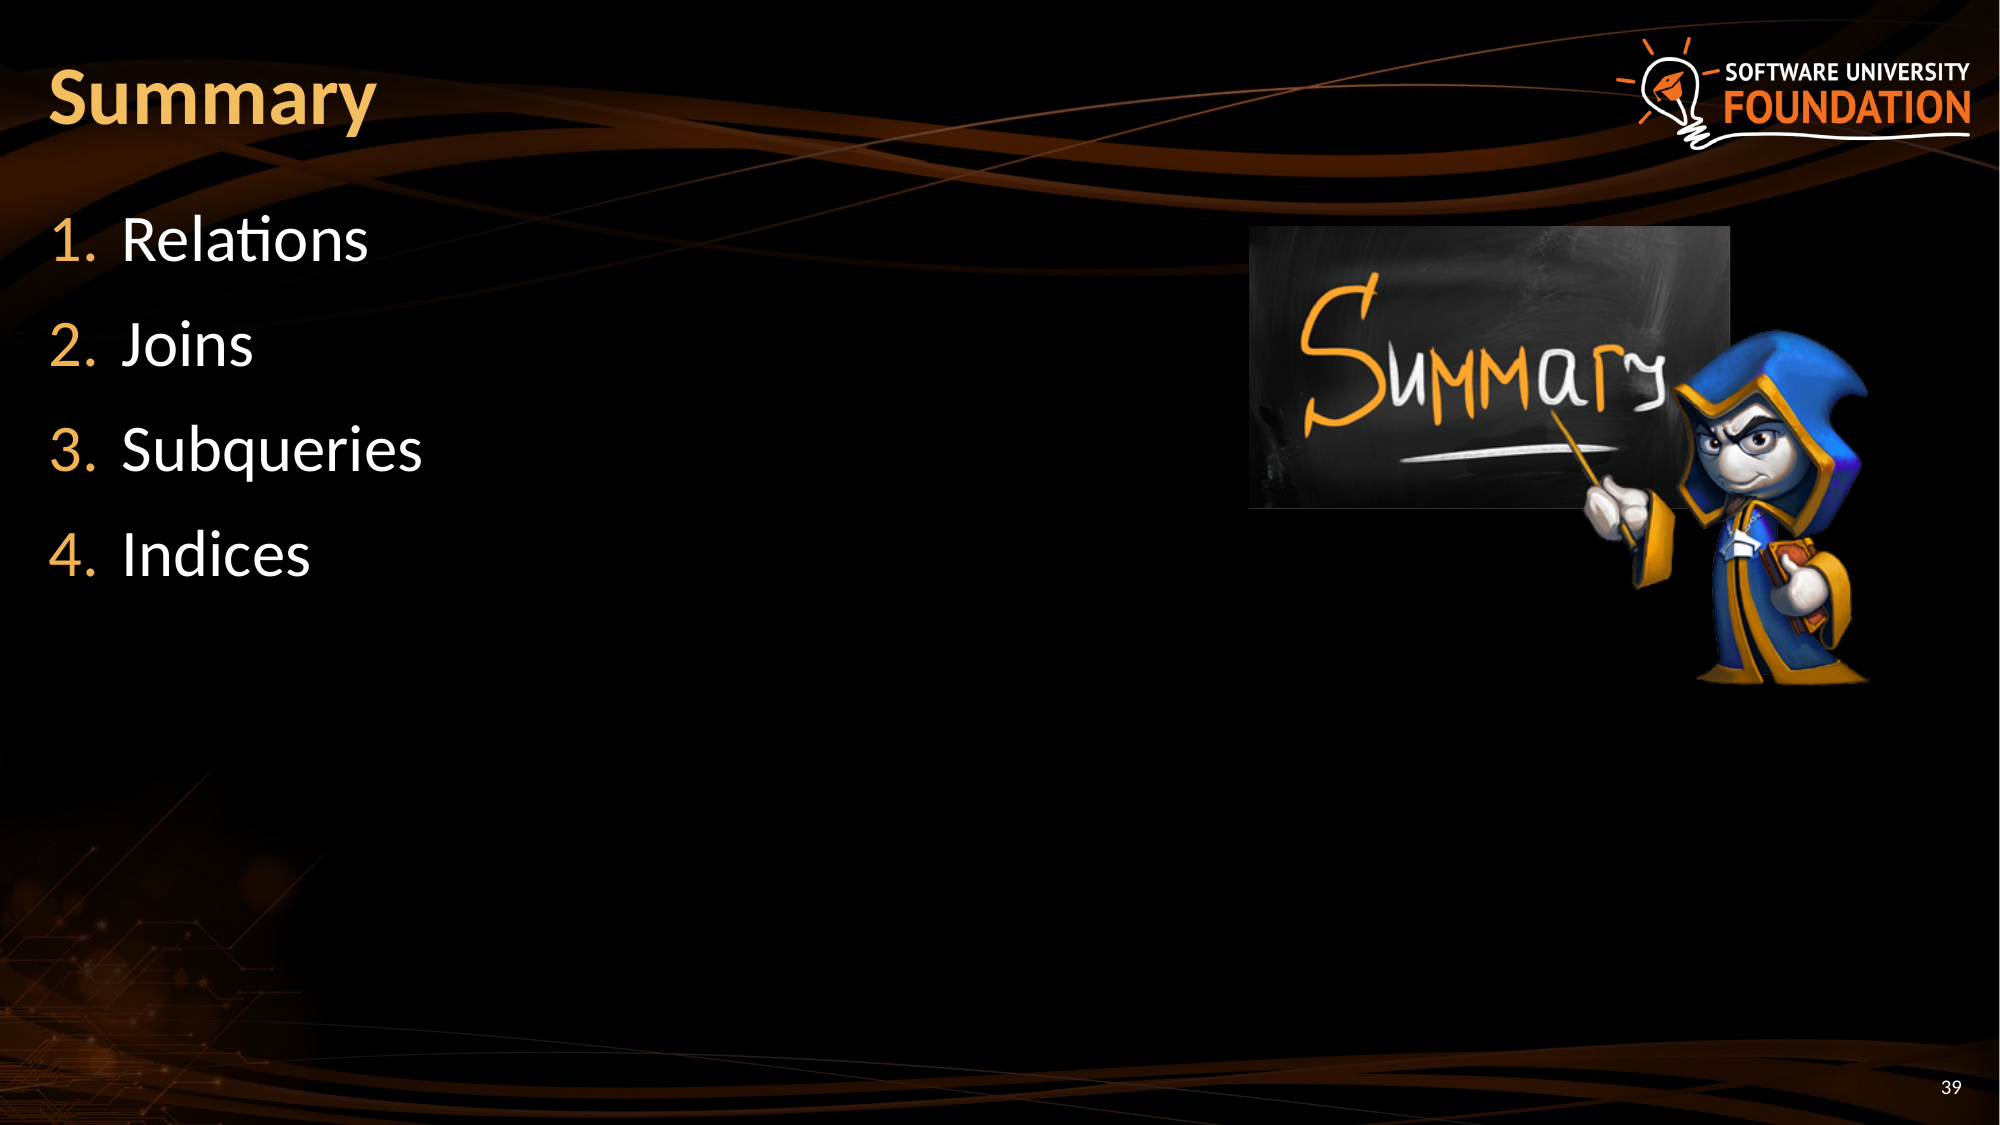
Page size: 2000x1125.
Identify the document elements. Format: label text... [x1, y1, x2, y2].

title Summary [30, 6, 1602, 189]
list Relations Joins Subqueries Indices [31, 188, 1968, 1103]
picture [0, 0, 2000, 1125]
